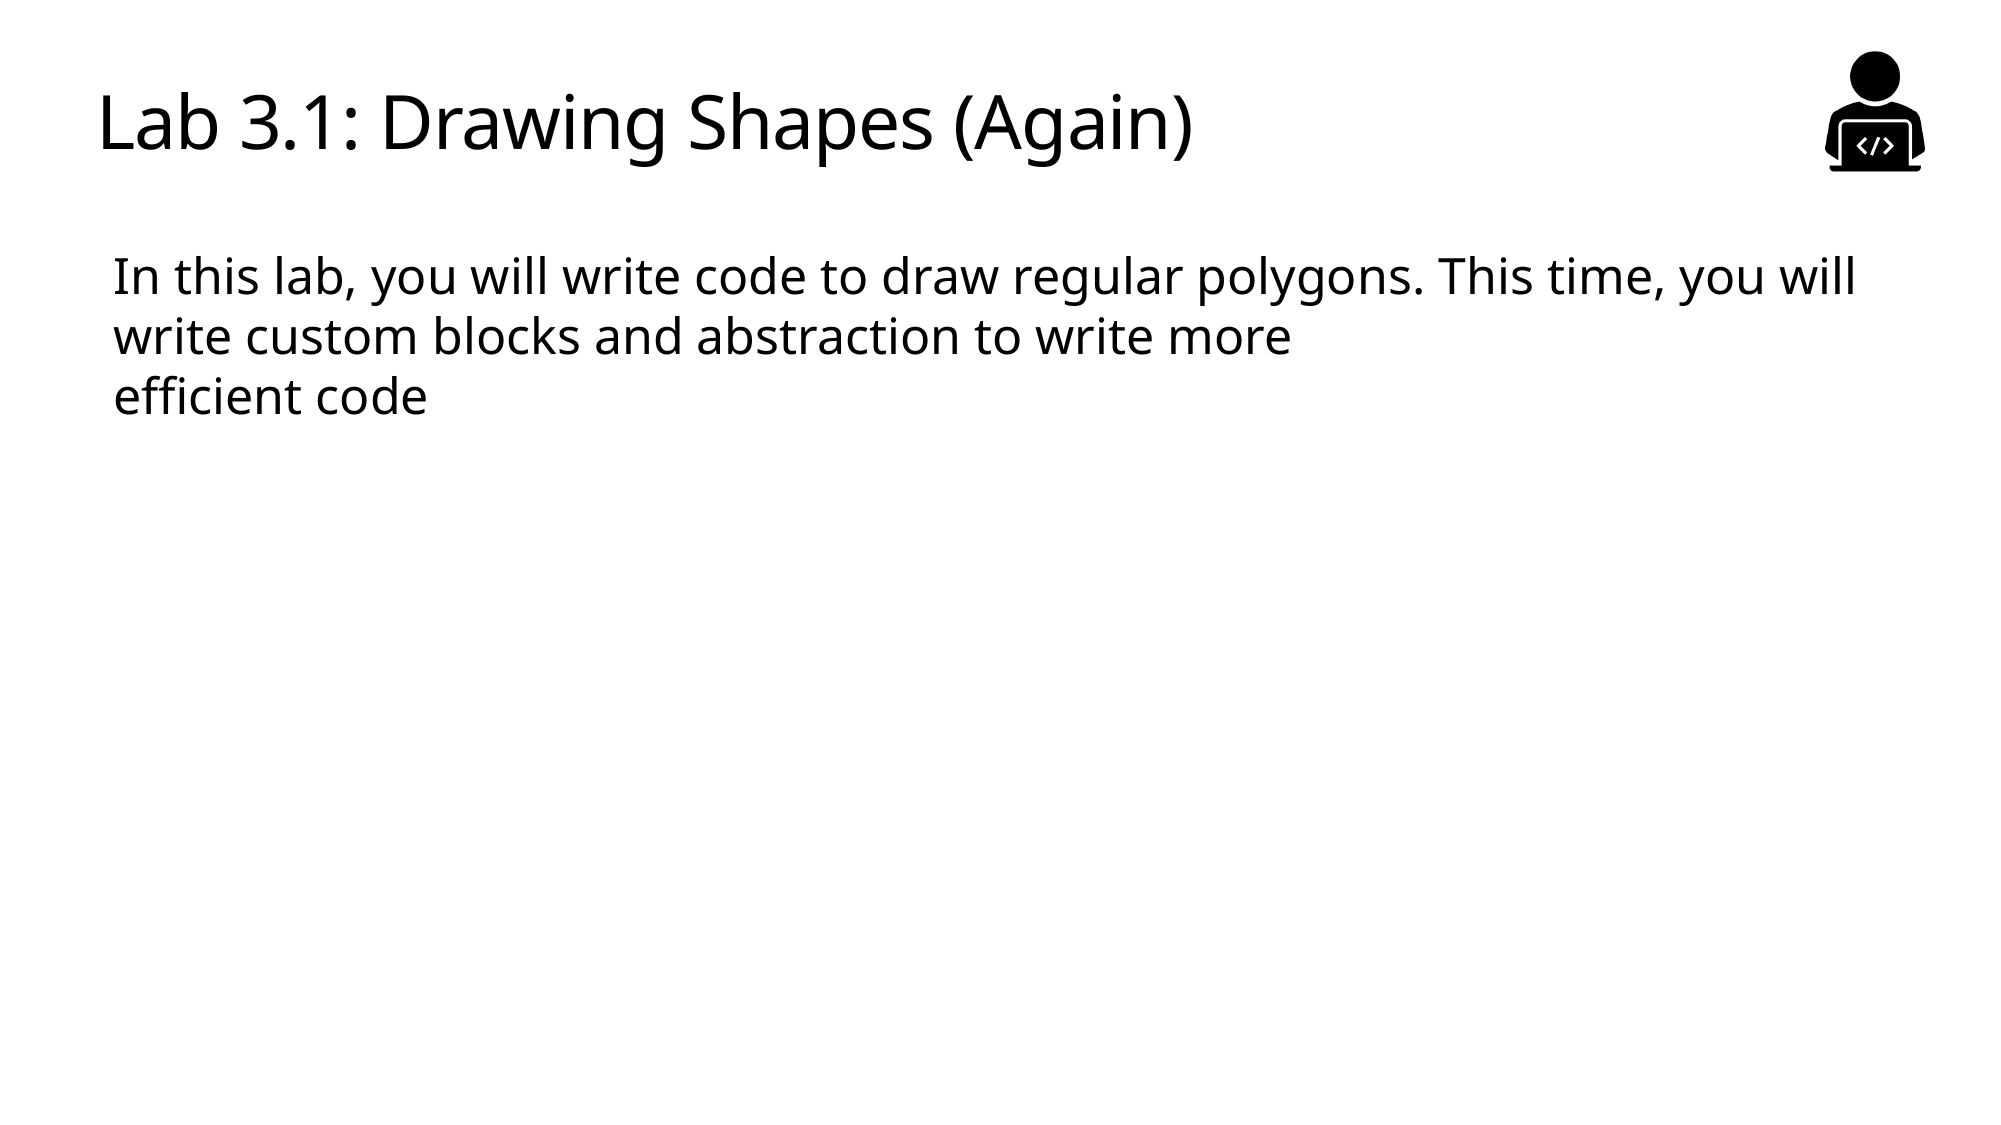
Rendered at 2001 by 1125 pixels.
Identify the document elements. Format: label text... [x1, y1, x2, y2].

picture [1799, 29, 1951, 181]
title Lab 3.1: Drawing Shapes (Again) [96, 75, 1799, 166]
text_box In this lab, you will write code to draw regular polygons. This time, you will write custom blocks and abstraction to write more efficient code [98, 237, 1906, 1029]
